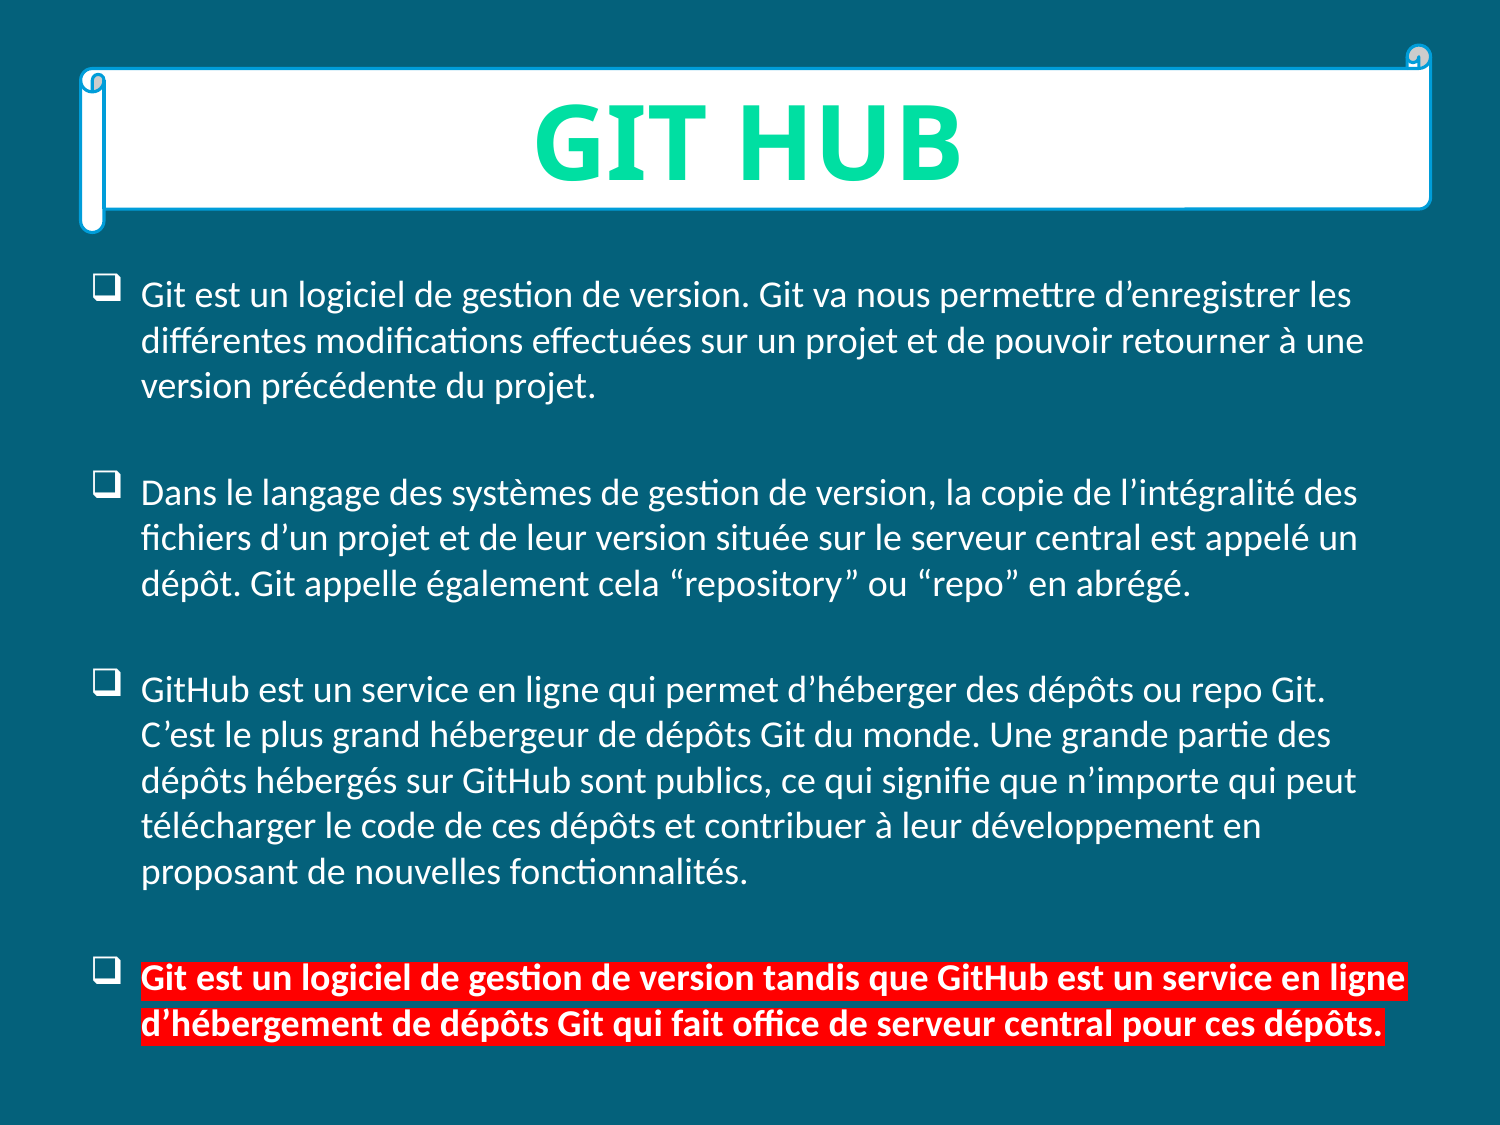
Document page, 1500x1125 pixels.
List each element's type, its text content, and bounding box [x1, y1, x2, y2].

list Git est un logiciel de gestion de version. Git va nous permettre d’enregistrer les différentes modifications effectuées sur un projet et de pouvoir retourner à une version précédente du projet. Dans le langage des systèmes de gestion de version, la copie de l’intégralité des fichiers d’un projet et de leur version située sur le serveur central est appelé un dépôt. Git appelle également cela “repository” ou “repo” en abrégé. GitHub est un service en ligne qui permet d’héberger des dépôts ou repo Git. C’est le plus grand hébergeur de dépôts Git du monde. Une grande partie des dépôts hébergés sur GitHub sont publics, ce qui signifie que n’importe qui peut télécharger le code de ces dépôts et contribuer à leur développement en proposant de nouvelles fonctionnalités. Git est un logiciel de gestion de version tandis que GitHub est un service en ligne d’hébergement de dépôts Git qui fait office de serveur central pour ces dépôts. [75, 262, 1425, 1094]
text_box GIT HUB [78, 43, 1433, 235]
